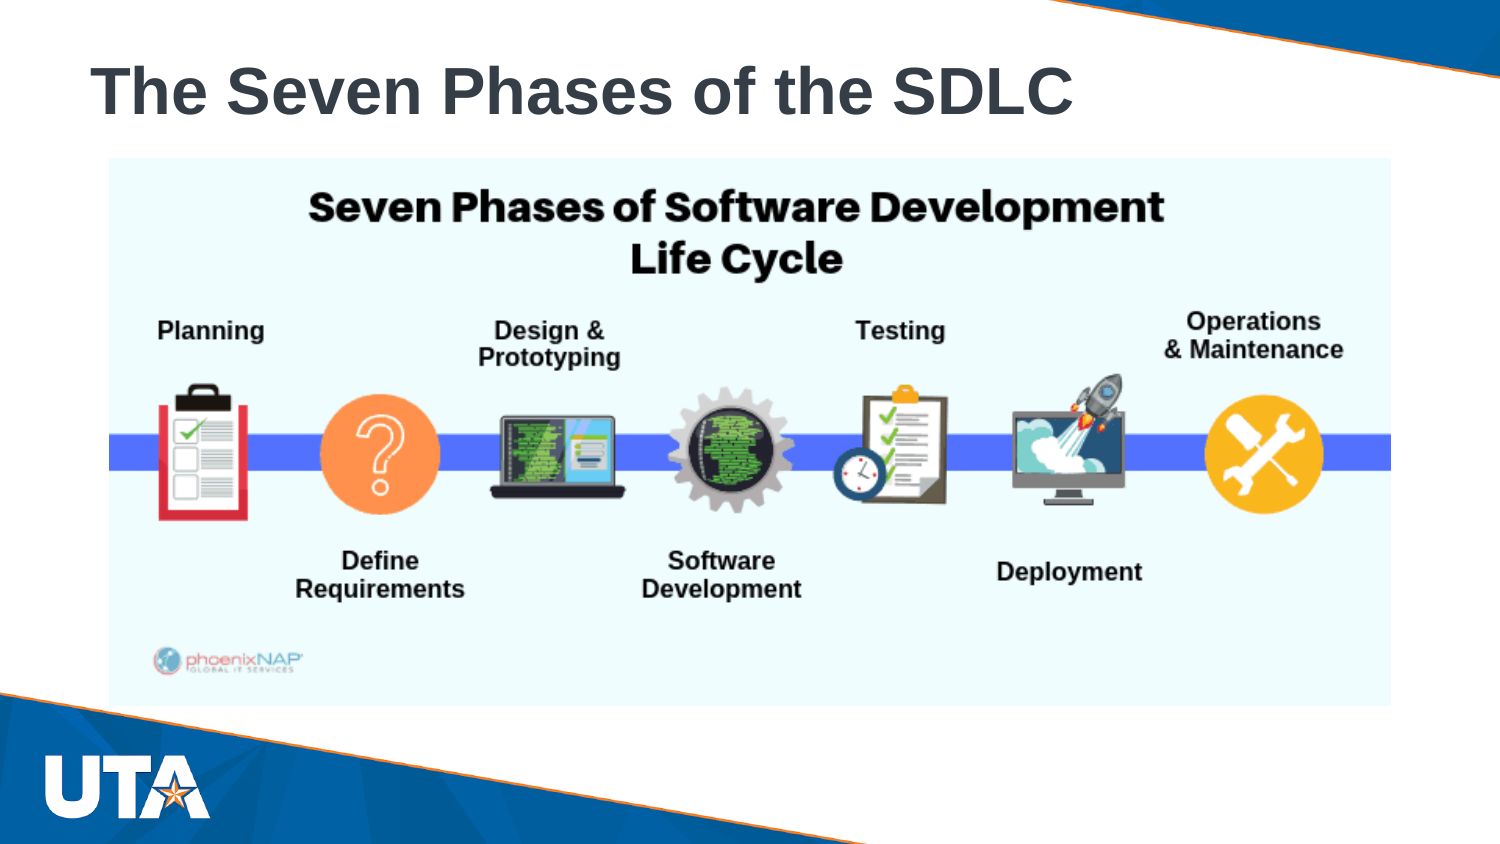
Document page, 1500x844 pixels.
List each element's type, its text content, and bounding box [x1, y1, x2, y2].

picture [0, 0, 1500, 844]
title The Seven Phases of the SDLC [75, 18, 1425, 159]
